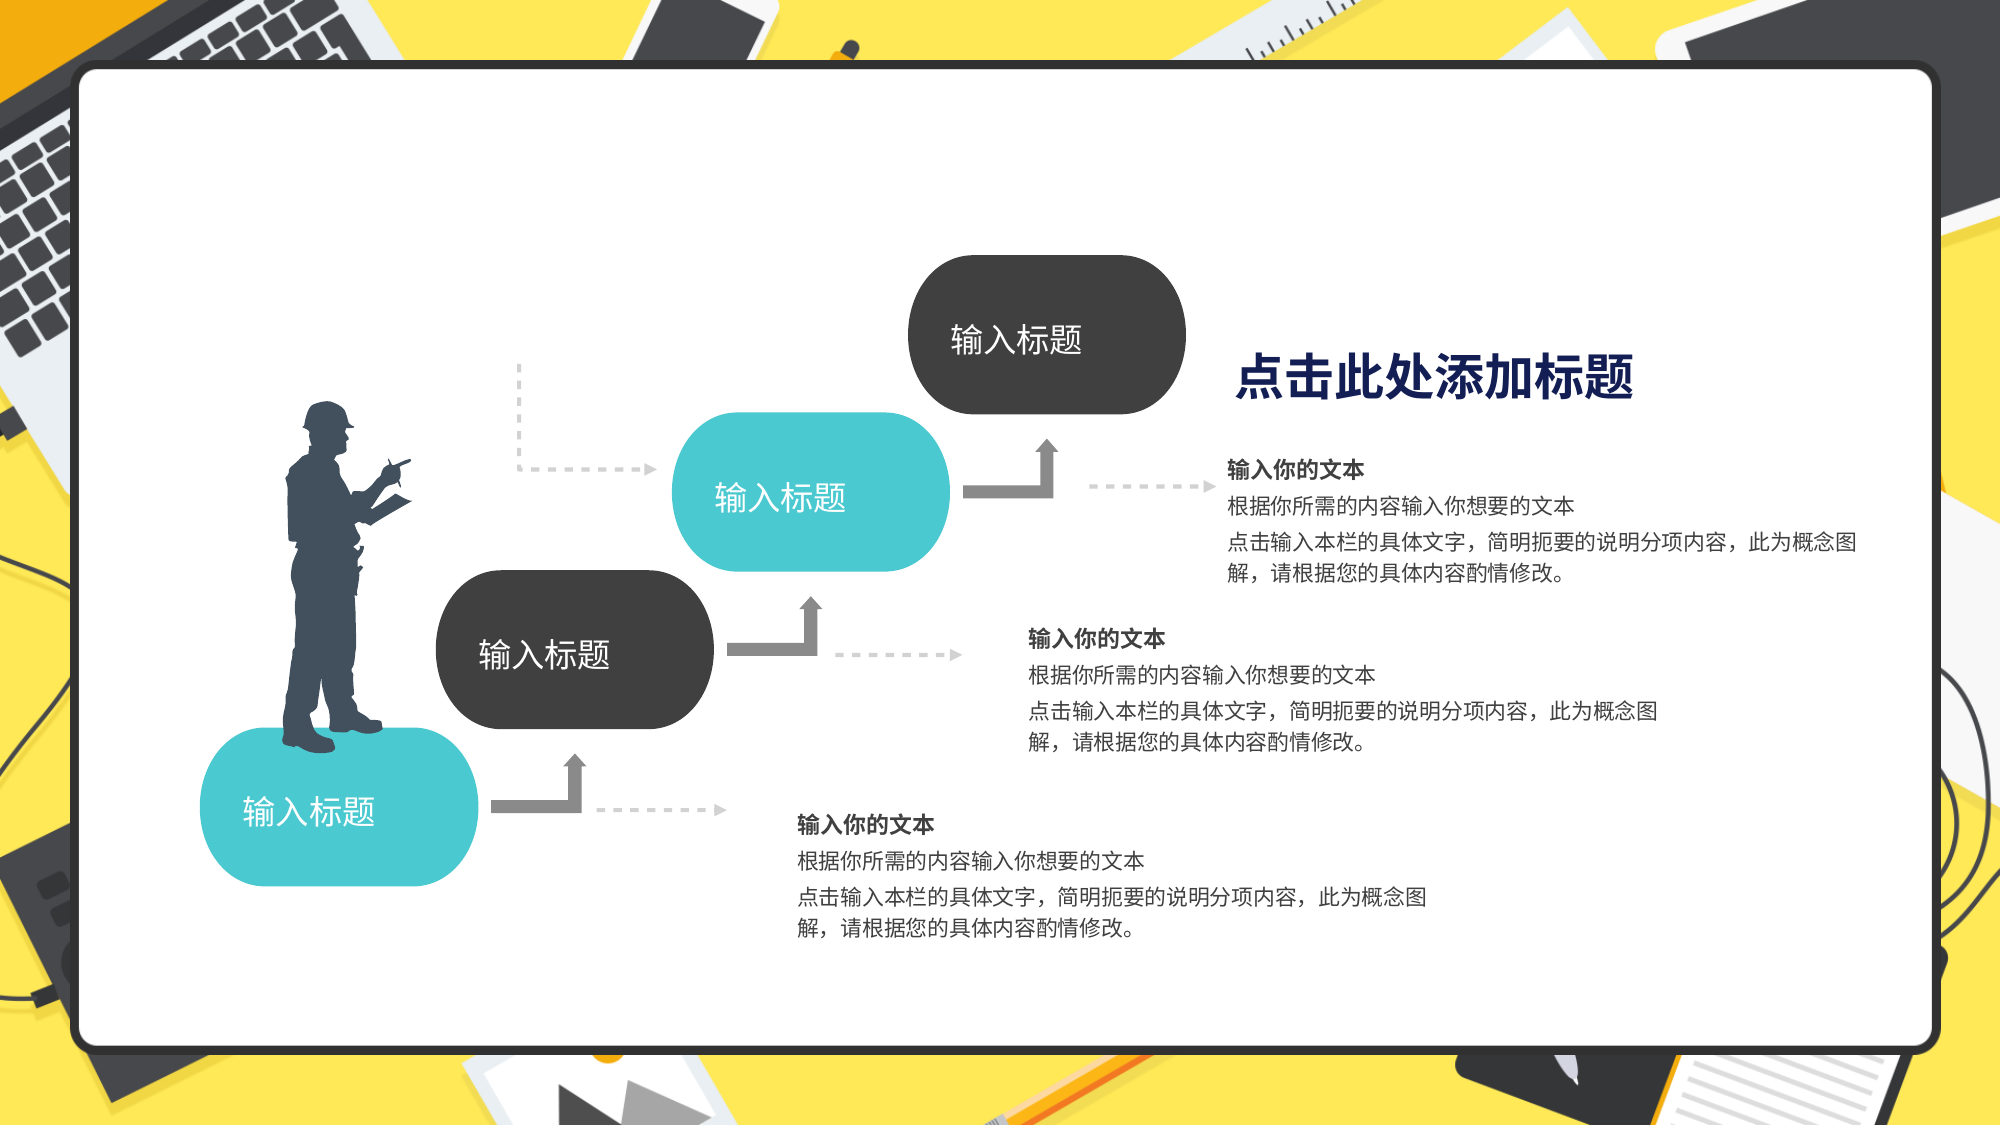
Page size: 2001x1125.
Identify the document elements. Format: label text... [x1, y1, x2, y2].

text_box [199, 727, 477, 887]
text_box 点击此处添加标题 [1220, 332, 1670, 414]
text_box [563, 753, 587, 814]
text_box [1035, 438, 1059, 499]
text_box [1203, 480, 1209, 493]
text_box 输入标题 [478, 630, 805, 678]
picture [0, 0, 2000, 1125]
text_box 输入你的文本 根据你所需的内容输入你想要的文本 点击输入本栏的具体文字，简明扼要的说明分项内容，此为概念图解，请根据您的具体内容酌情修改。 [1209, 441, 1897, 596]
text_box 输入标题 [714, 473, 1041, 520]
text_box [519, 363, 657, 476]
text_box 输入标题 [242, 788, 569, 835]
text_box [671, 412, 949, 572]
text_box 输入标题 [950, 315, 1277, 363]
text_box 输入你的文本 根据你所需的内容输入你想要的文本 点击输入本栏的具体文字，简明扼要的说明分项内容，此为概念图解，请根据您的具体内容酌情修改。 [1010, 610, 1698, 764]
text_box [711, 803, 727, 817]
text_box [282, 401, 413, 754]
text_box [908, 255, 1185, 415]
text_box 输入你的文本 根据你所需的内容输入你想要的文本 点击输入本栏的具体文字，简明扼要的说明分项内容，此为概念图解，请根据您的具体内容酌情修改。 [779, 796, 1467, 950]
text_box [435, 570, 713, 730]
text_box [949, 648, 963, 662]
text_box [799, 596, 823, 656]
